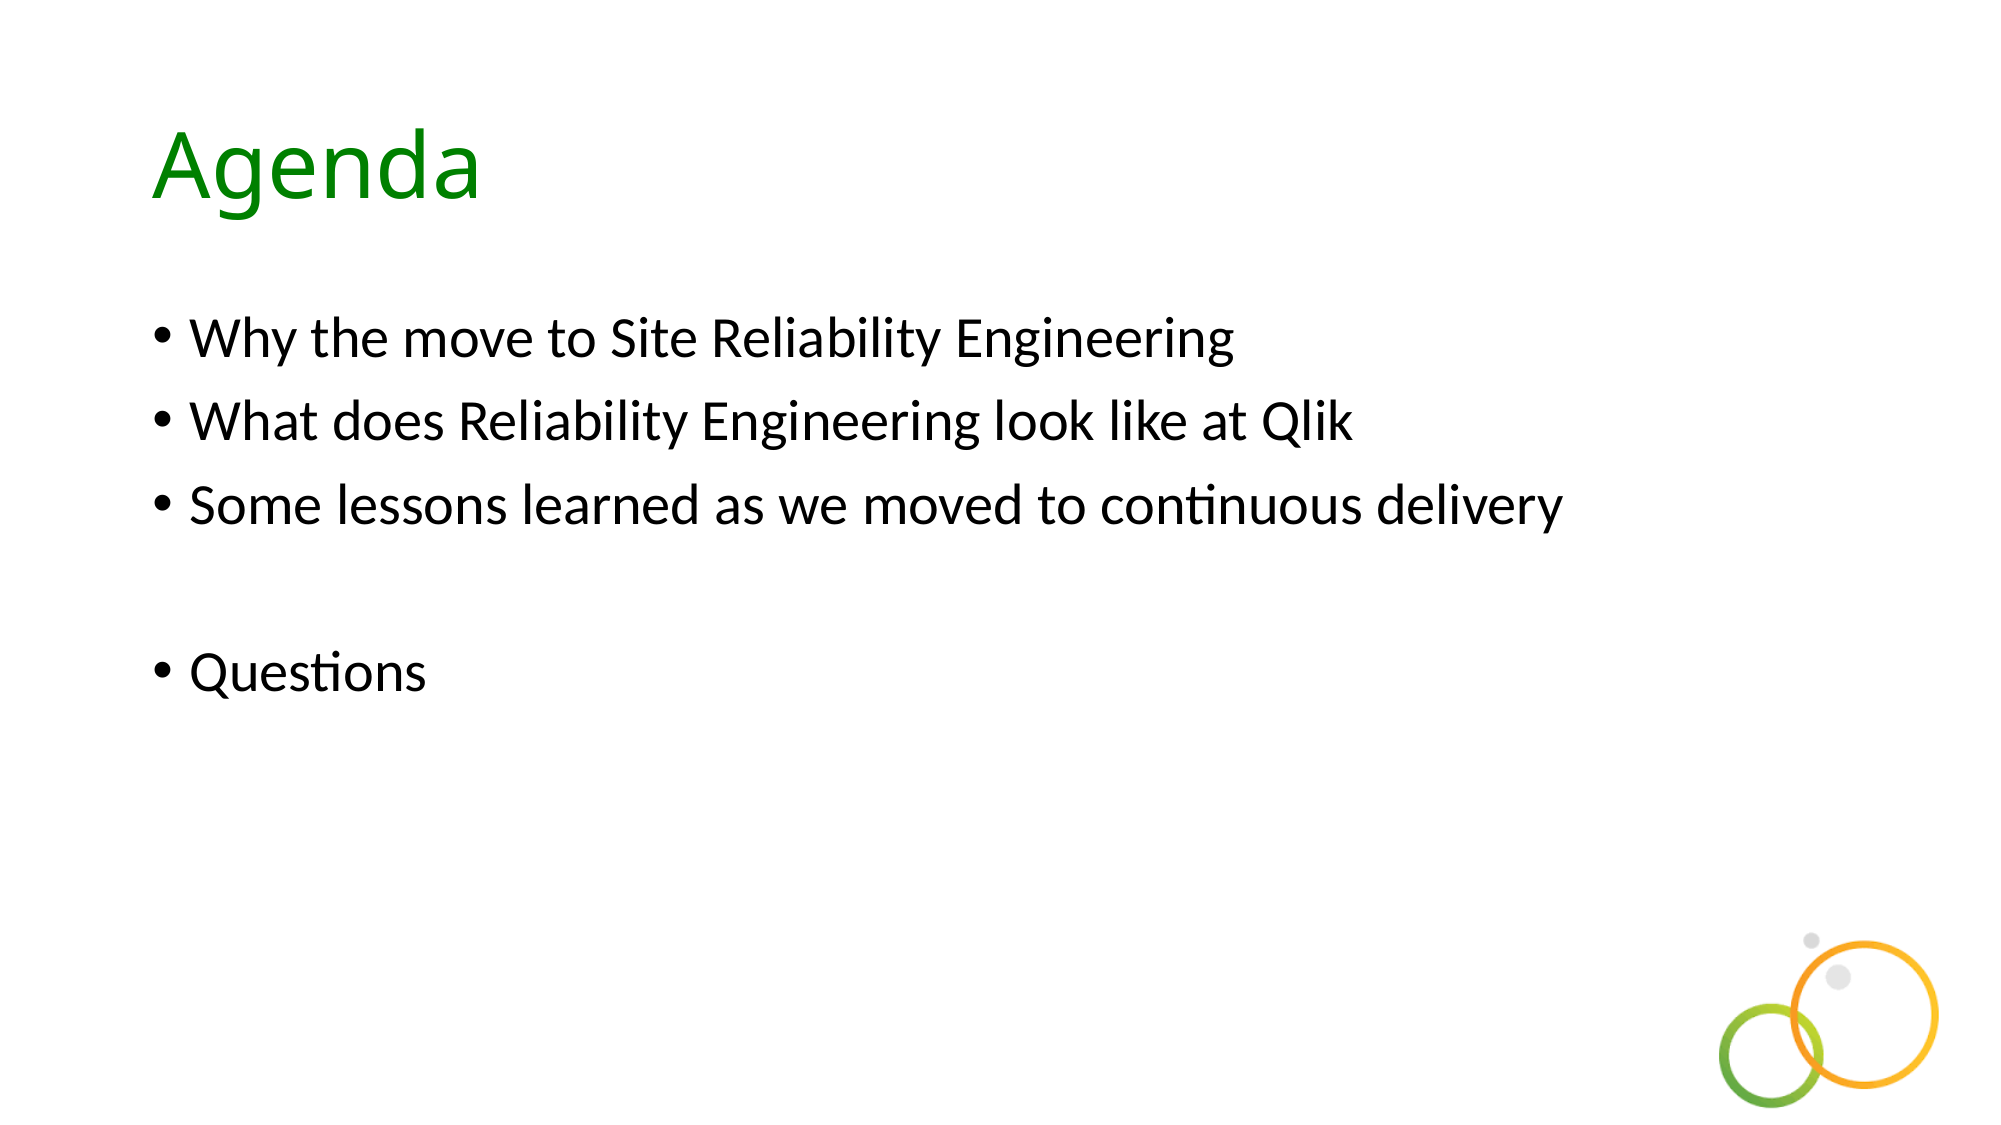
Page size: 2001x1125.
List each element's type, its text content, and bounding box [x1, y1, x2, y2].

list Why the move to Site Reliability Engineering What does Reliability Engineering look like at Qlik Some lessons learned as we moved to continuous delivery Questions [137, 299, 1863, 1014]
title Agenda [137, 59, 1863, 278]
picture [1658, 913, 2000, 1125]
